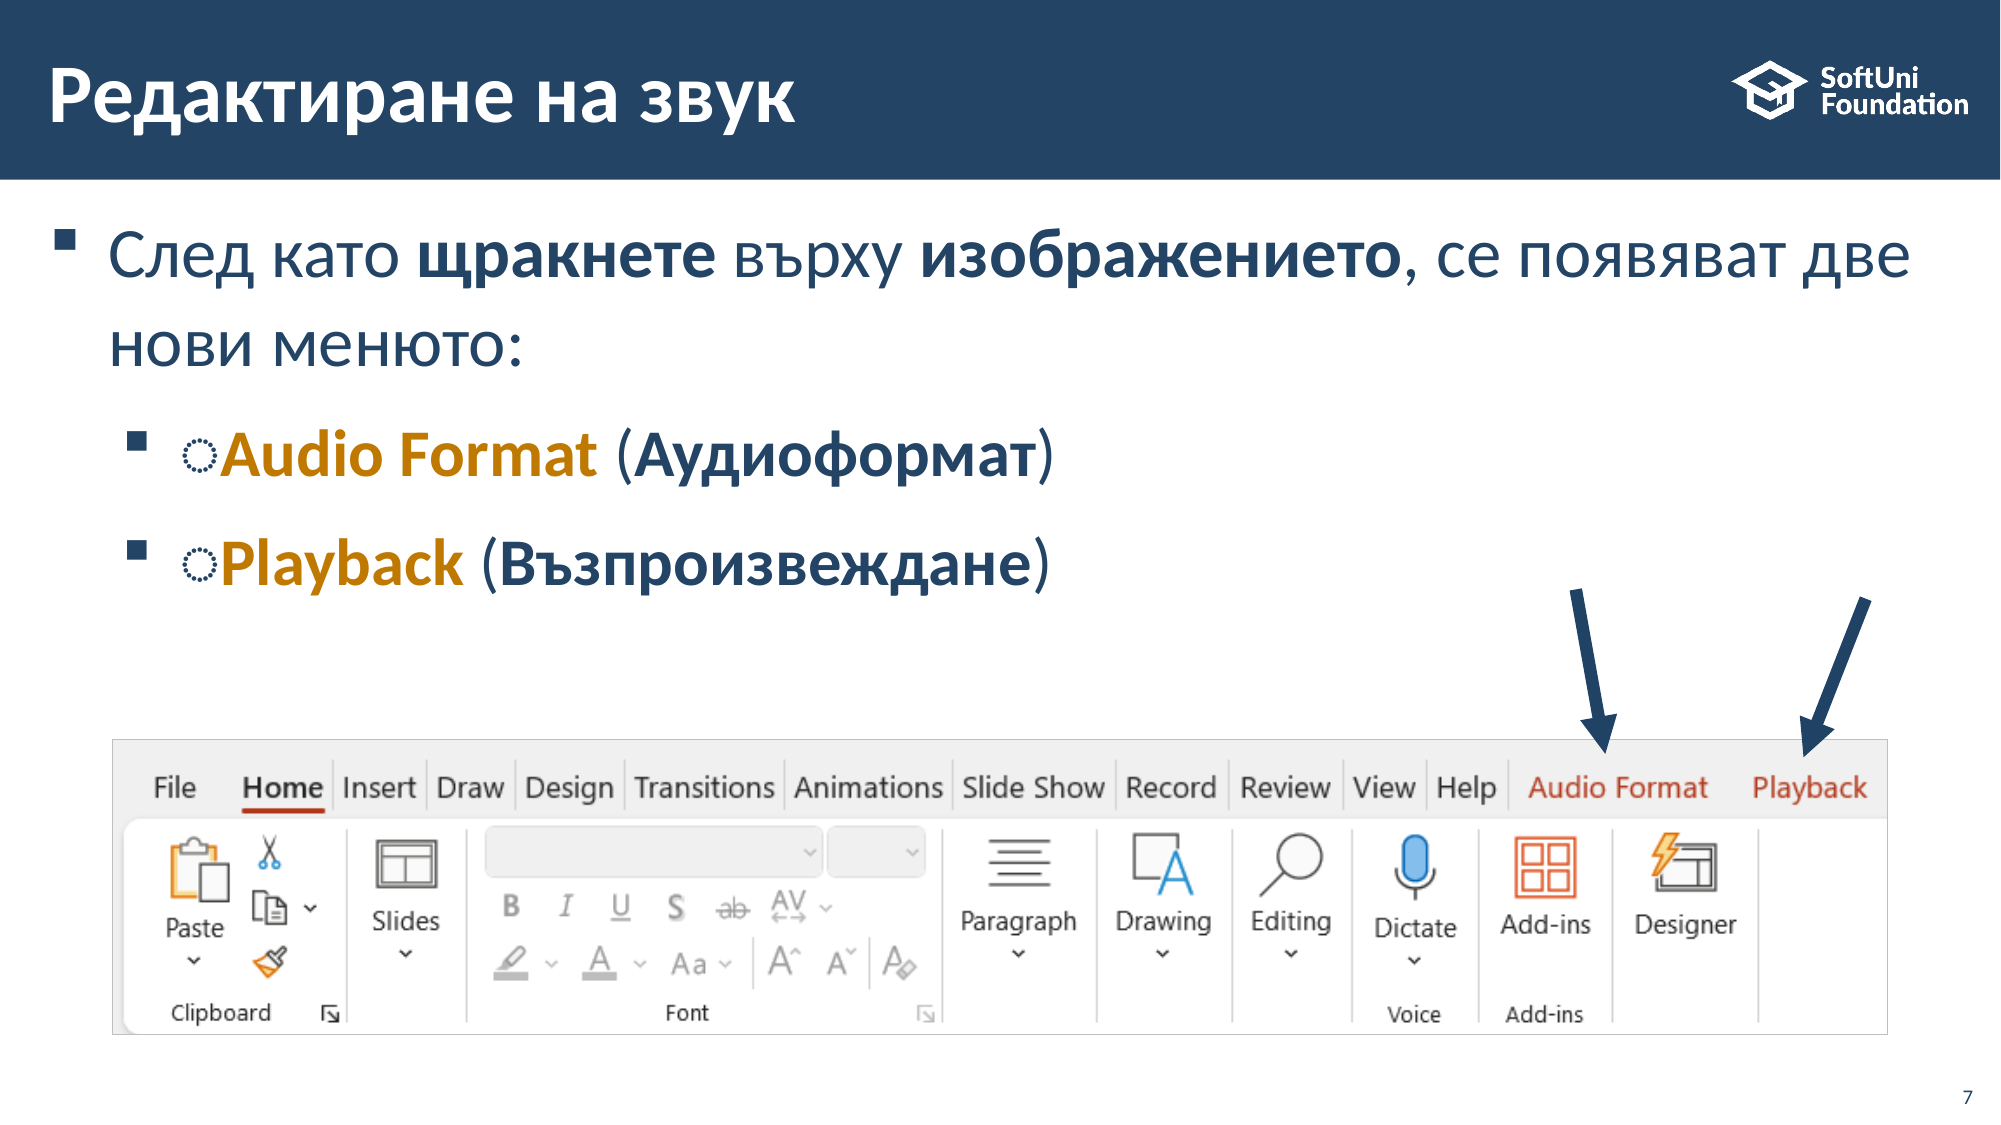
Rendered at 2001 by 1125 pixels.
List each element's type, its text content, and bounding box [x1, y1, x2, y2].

picture [112, 739, 1888, 1036]
picture [1731, 60, 1968, 120]
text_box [1575, 589, 1606, 755]
list След като щракнете върху изображението, се появяват две нови менюто: ͏Audio Format (Аудиоформат) ͏Playback (Възпроизвеждане) [31, 196, 1970, 1104]
title Редактиране на звук [31, 16, 1716, 162]
slide_number 7 [1927, 1067, 1989, 1117]
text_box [1803, 598, 1866, 758]
